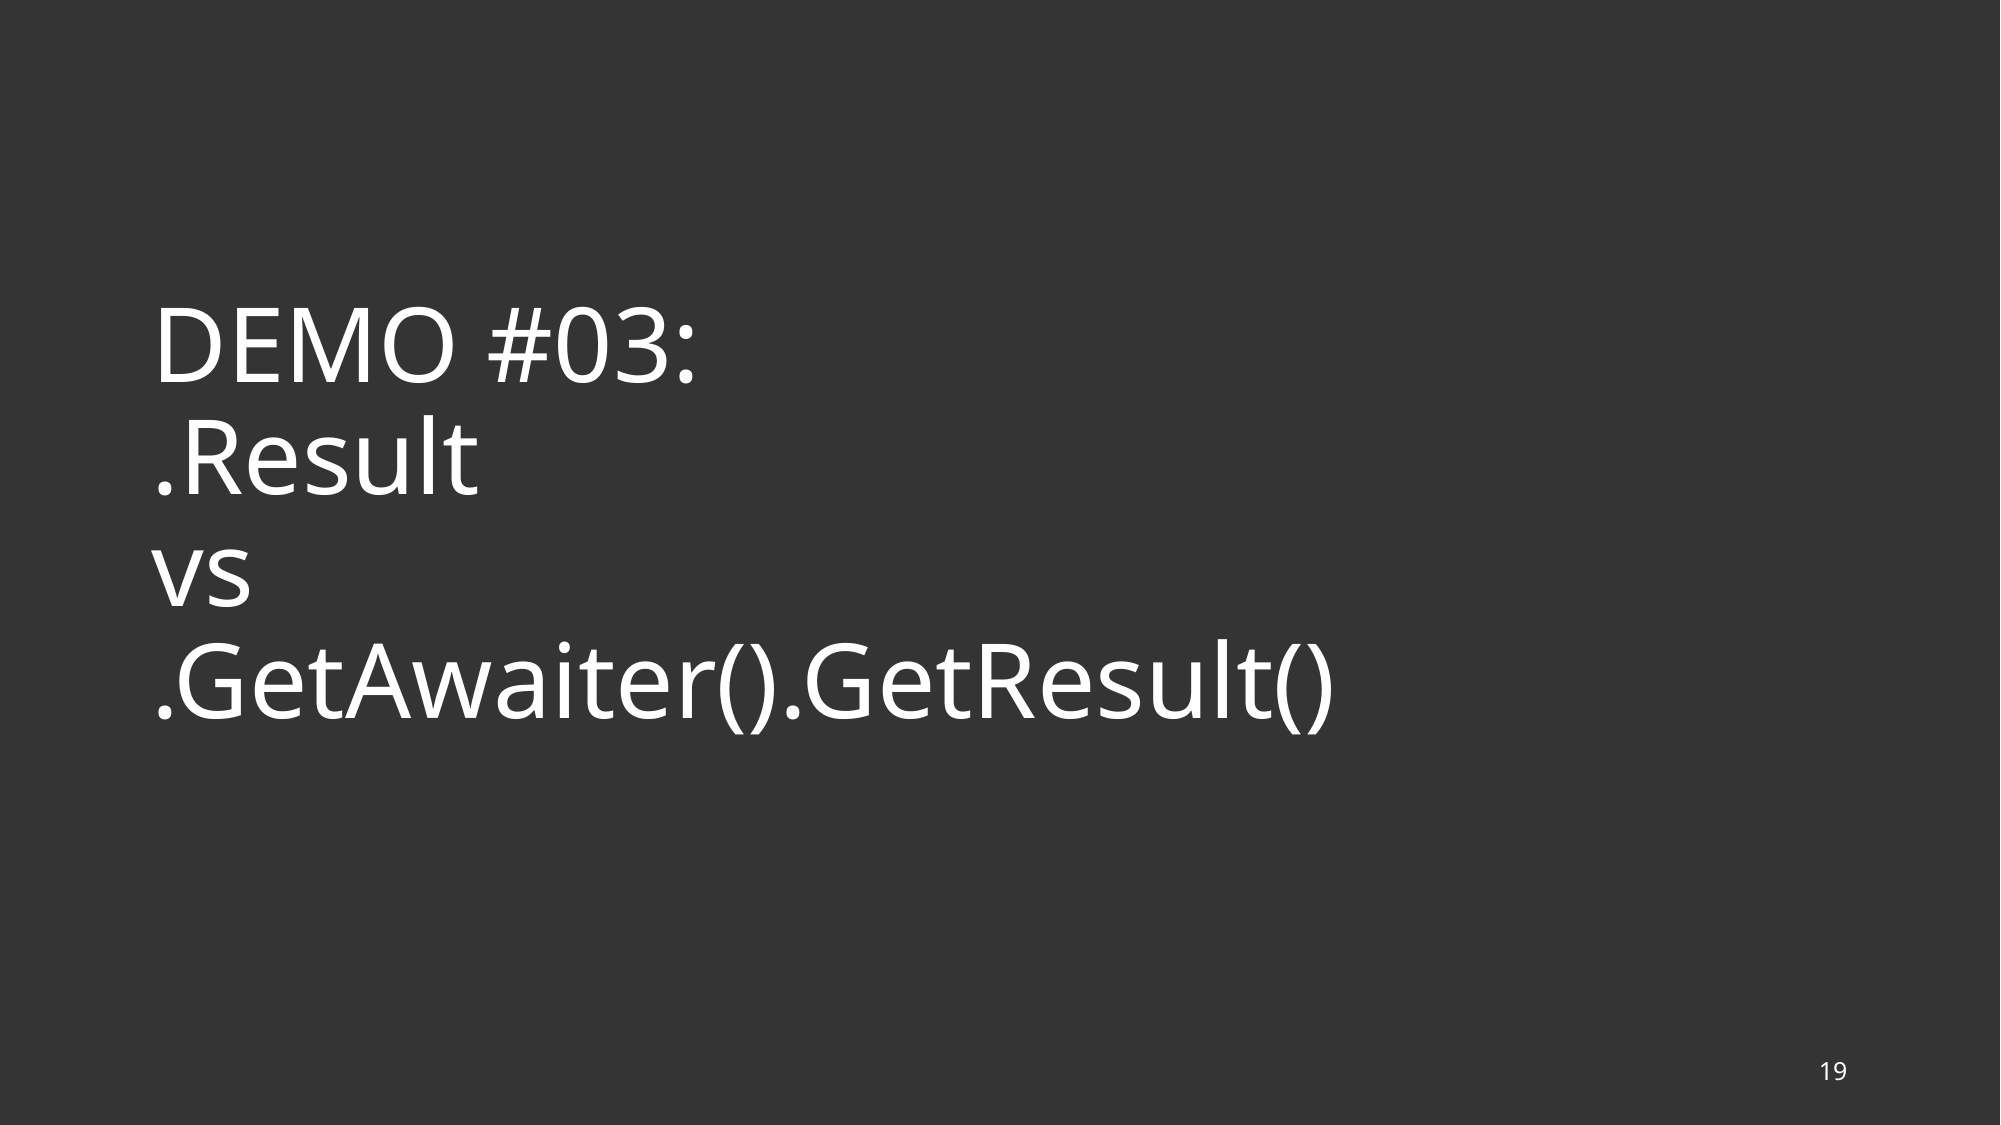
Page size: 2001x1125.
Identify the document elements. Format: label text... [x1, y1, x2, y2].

slide_number 19 [1412, 1042, 1863, 1103]
title DEMO #03: .Result vs .GetAwaiter().GetResult() [136, 280, 1862, 749]
